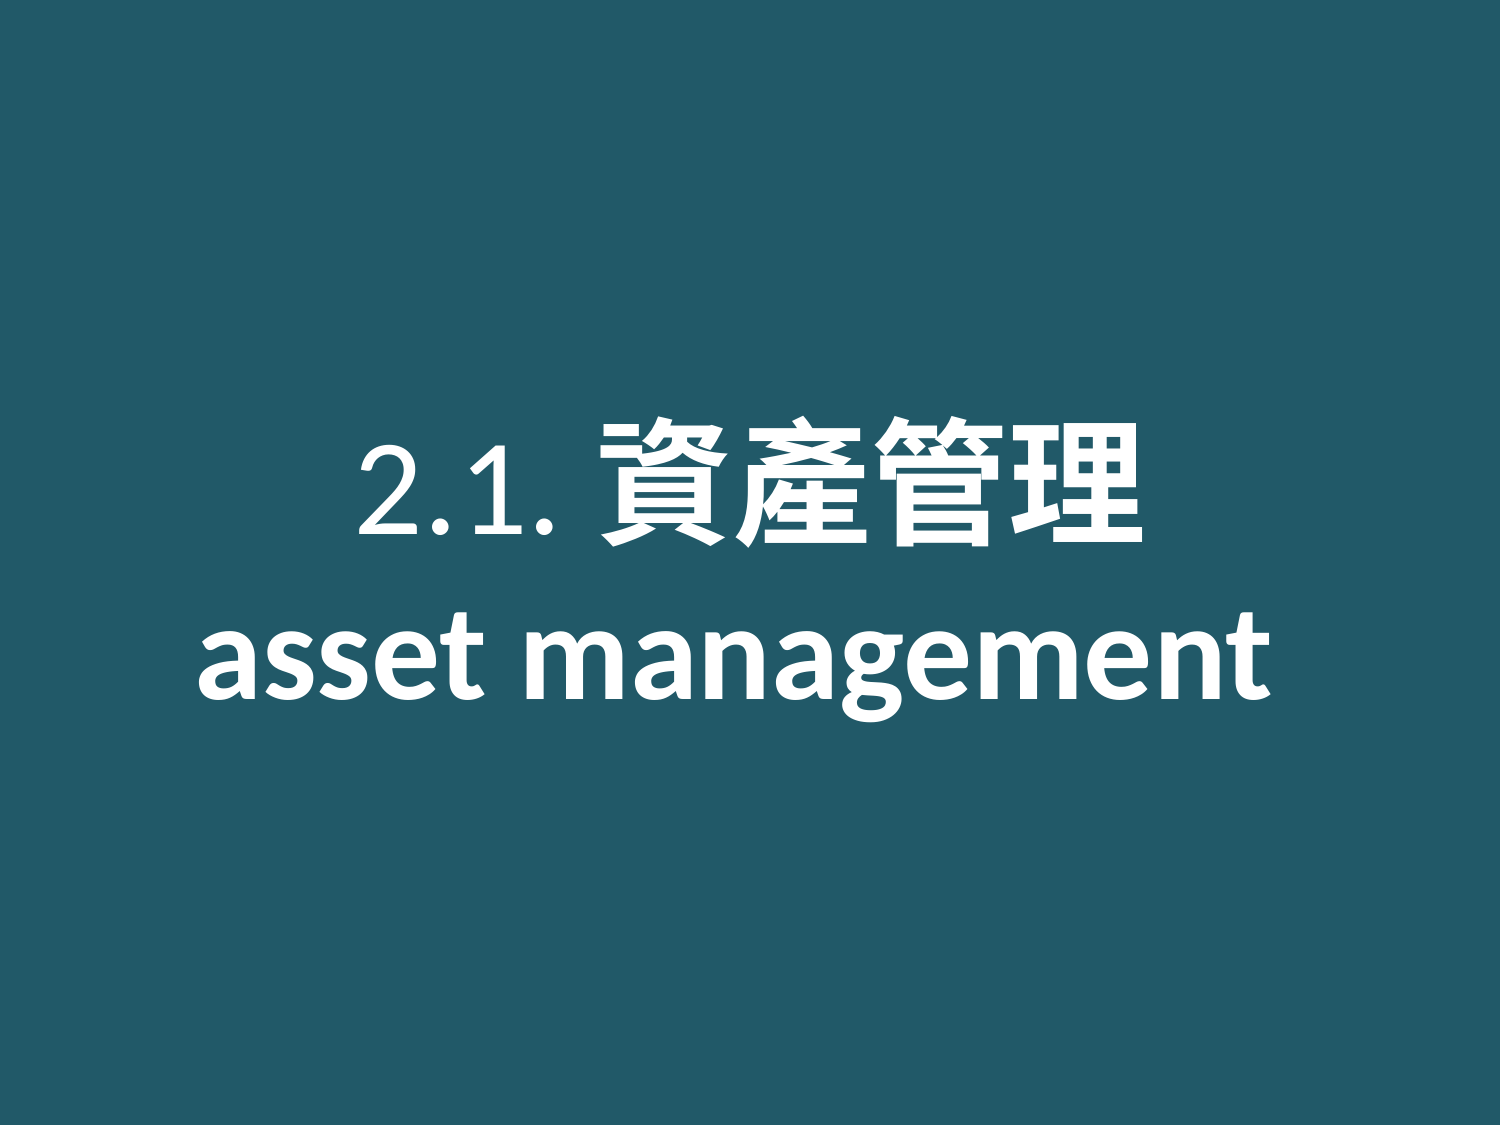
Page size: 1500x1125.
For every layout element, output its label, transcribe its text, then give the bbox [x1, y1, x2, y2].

text_box 2.1.資產管理 asset management [0, 0, 1500, 1125]
